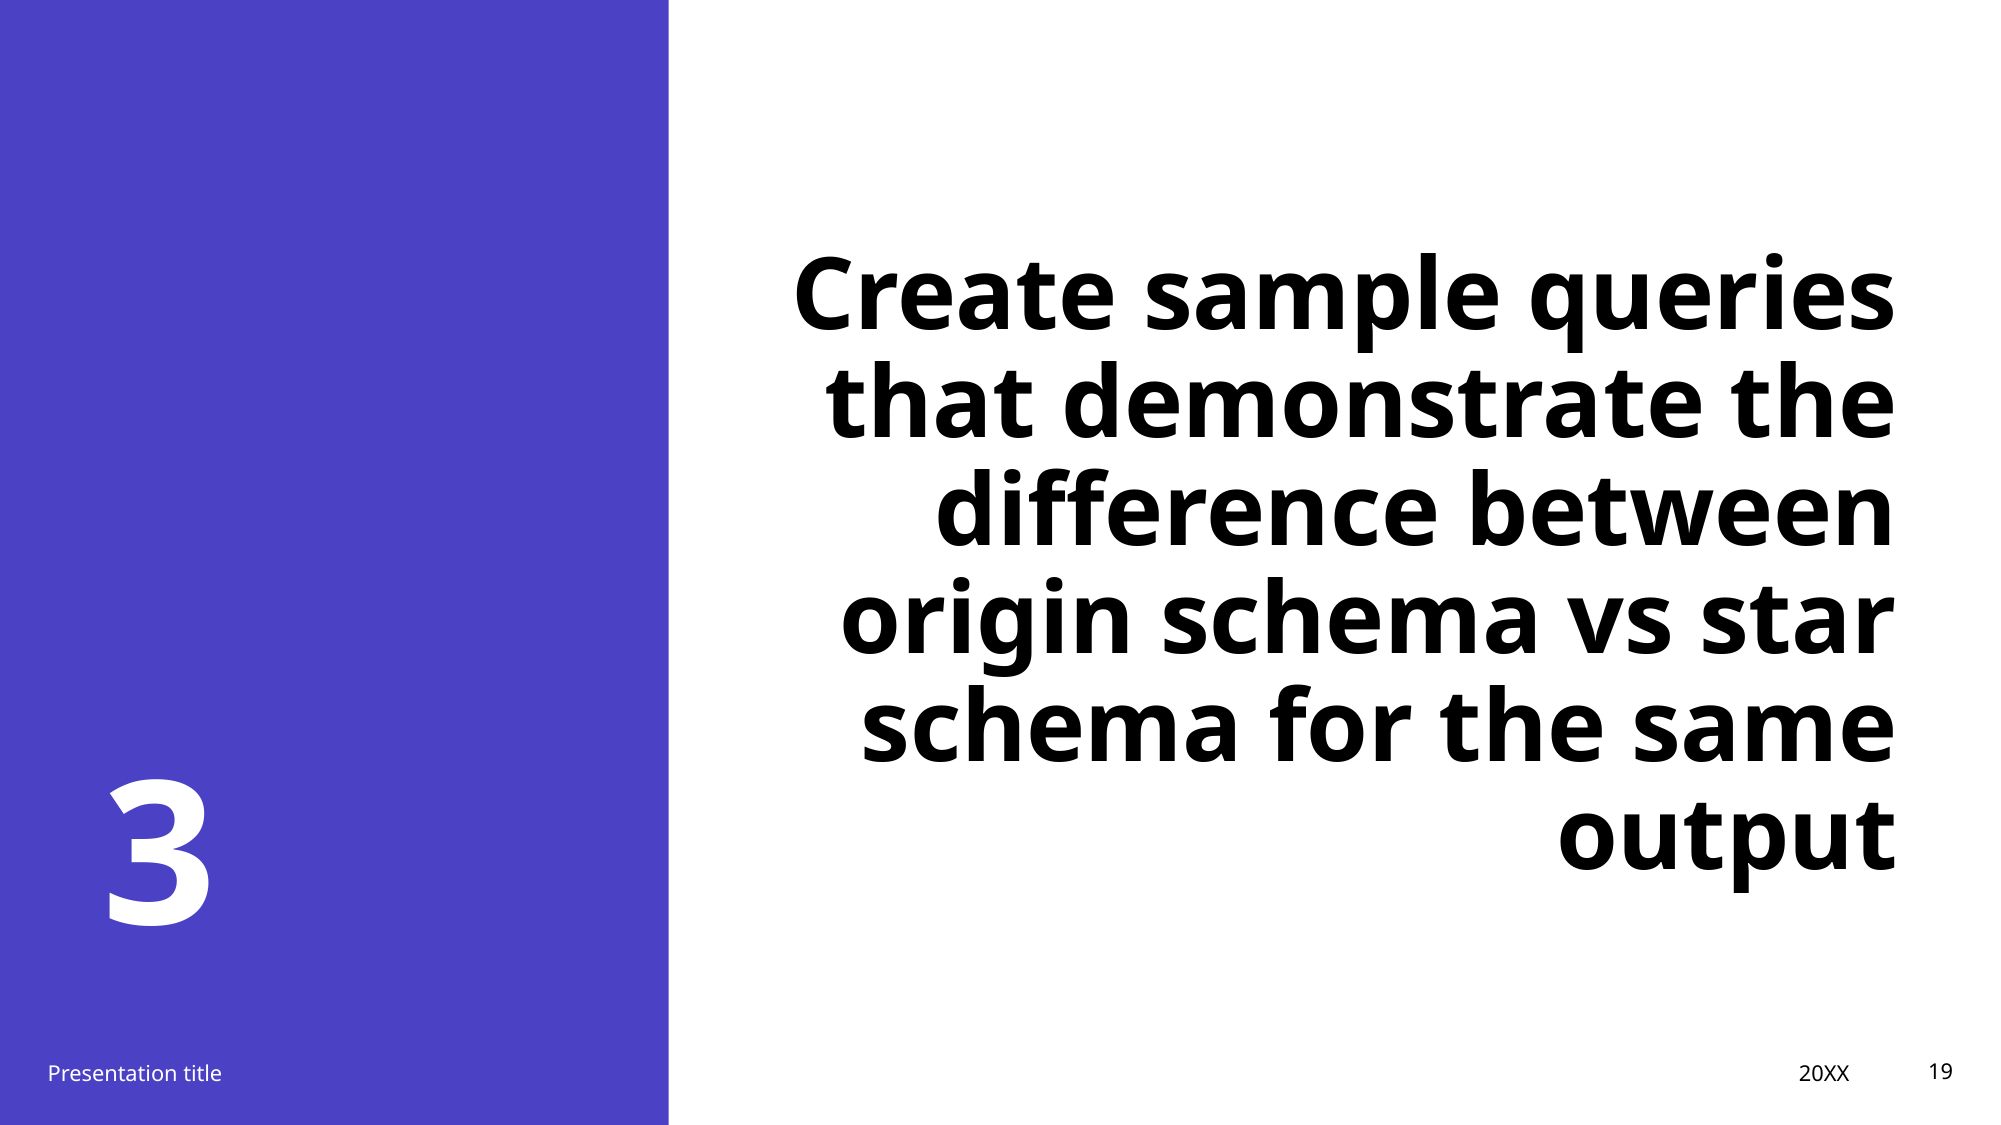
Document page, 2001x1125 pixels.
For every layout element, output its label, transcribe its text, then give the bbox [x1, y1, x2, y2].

slide_number 20XX [1150, 1042, 1864, 1103]
text_box Create sample queries that demonstrate the difference between origin schema vs star schema for the same output [726, 51, 1913, 899]
footer Presentation title [32, 1042, 648, 1103]
title 3 [87, 127, 614, 975]
slide_number 19 [1864, 1042, 1968, 1103]
